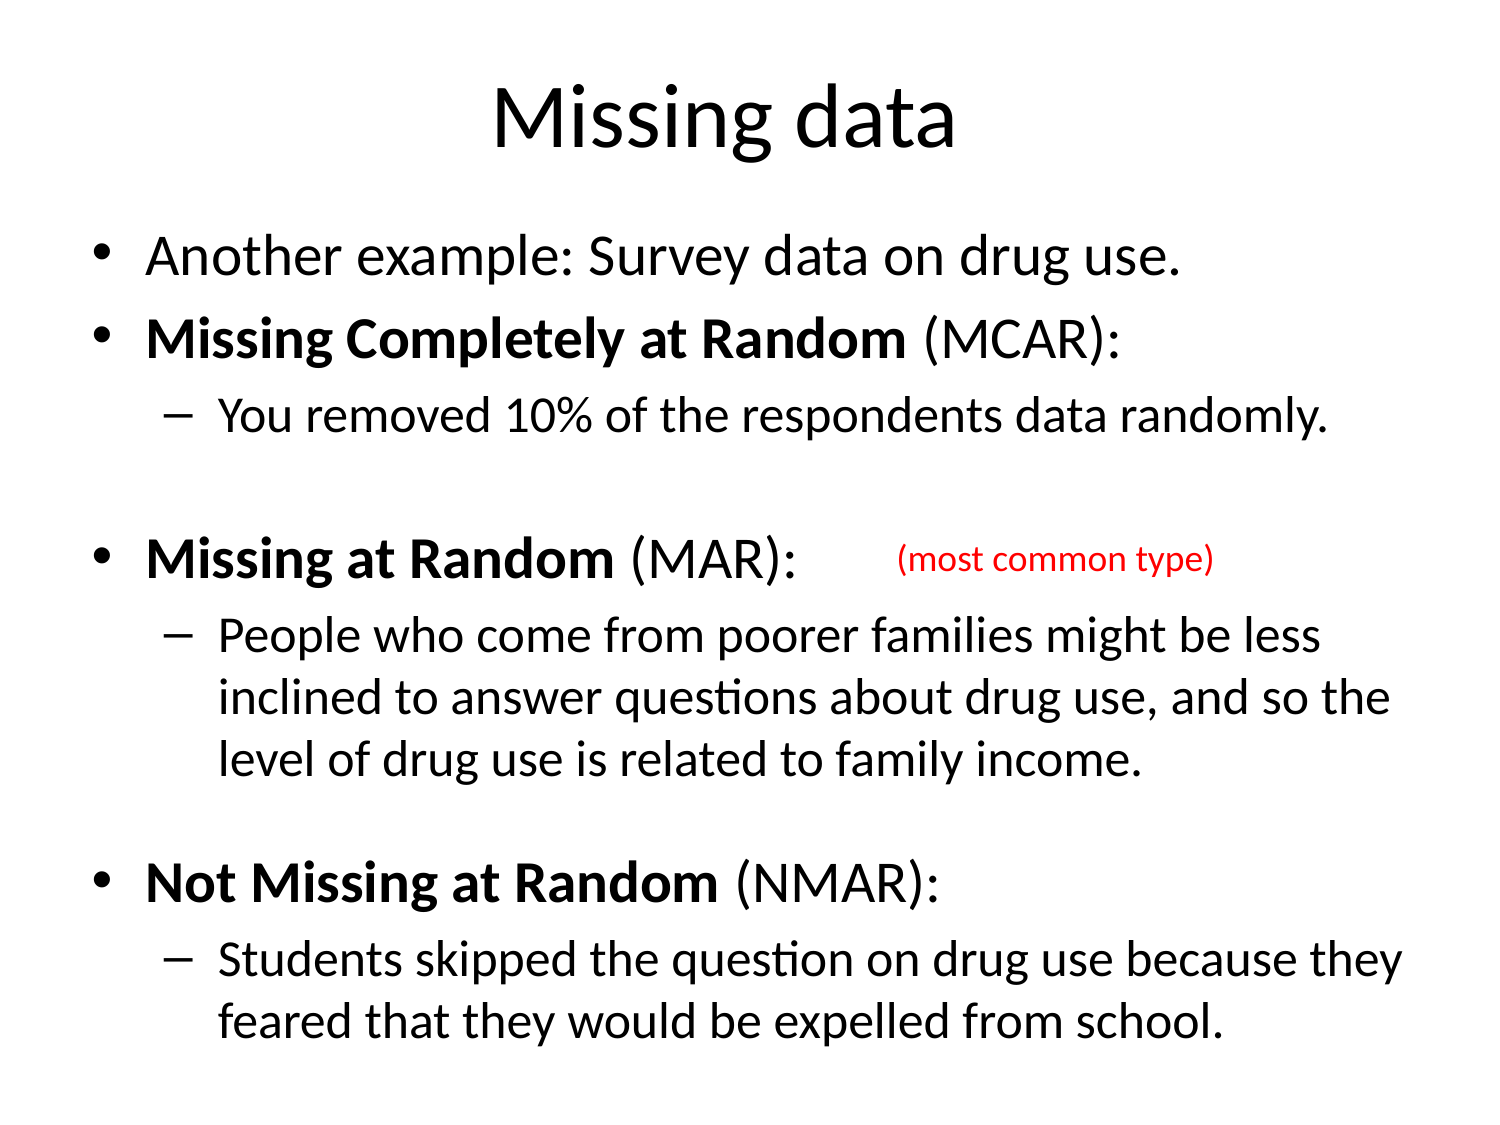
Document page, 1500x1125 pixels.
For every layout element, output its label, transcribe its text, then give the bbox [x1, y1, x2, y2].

text_box (most common type) [881, 527, 1230, 587]
list Another example: Survey data on drug use. Missing Completely at Random (MCAR): You removed 10% of the respondents data randomly. Missing at Random (MAR): People who come from poorer families might be less inclined to answer questions about drug use, and so the level of drug use is related to family income. Not Missing at Random (NMAR): Students skipped the question on drug use because they feared that they would be expelled from school. [76, 208, 1465, 1071]
title Missing data [75, 25, 1375, 197]
